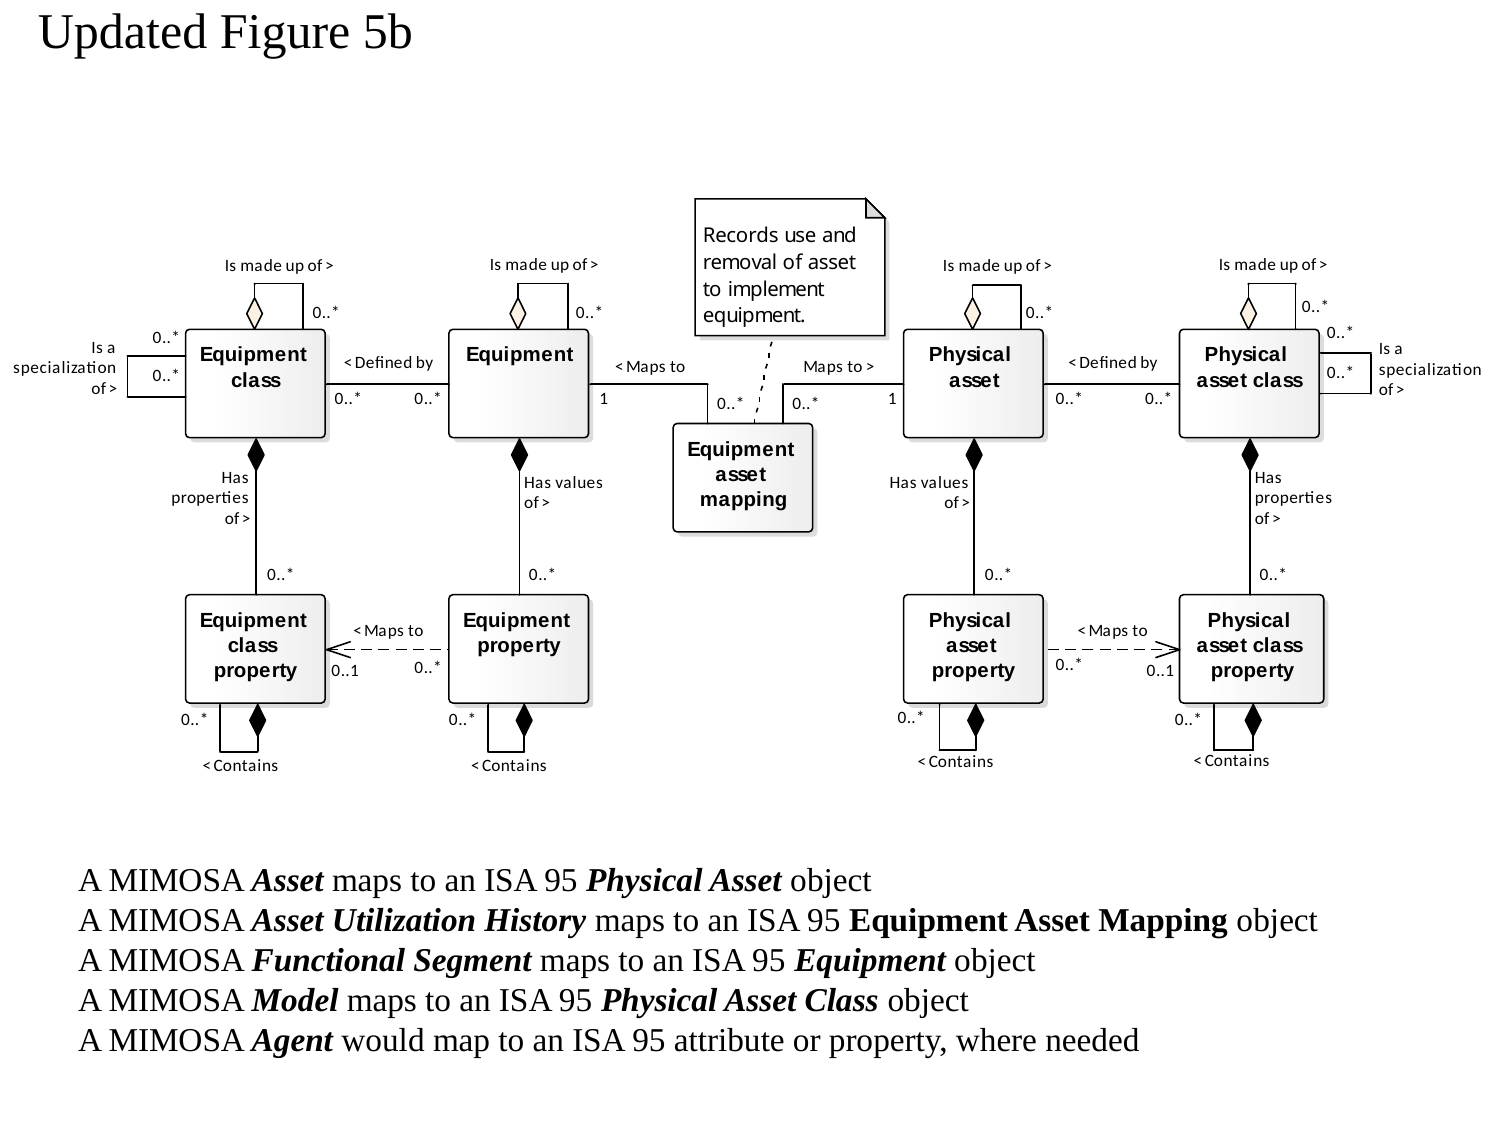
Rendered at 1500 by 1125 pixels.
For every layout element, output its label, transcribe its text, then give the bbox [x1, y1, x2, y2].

text_box Updated Figure 5b [23, 0, 429, 66]
picture [0, 190, 1490, 796]
text_box A MIMOSA Asset maps to an ISA 95 Physical Asset object A MIMOSA Asset Utilization History maps to an ISA 95 Equipment Asset Mapping object A MIMOSA Functional Segment maps to an ISA 95 Equipment object A MIMOSA Model maps to an ISA 95 Physical Asset Class object A MIMOSA Agent would map to an ISA 95 attribute or property, where needed [63, 850, 1443, 1066]
